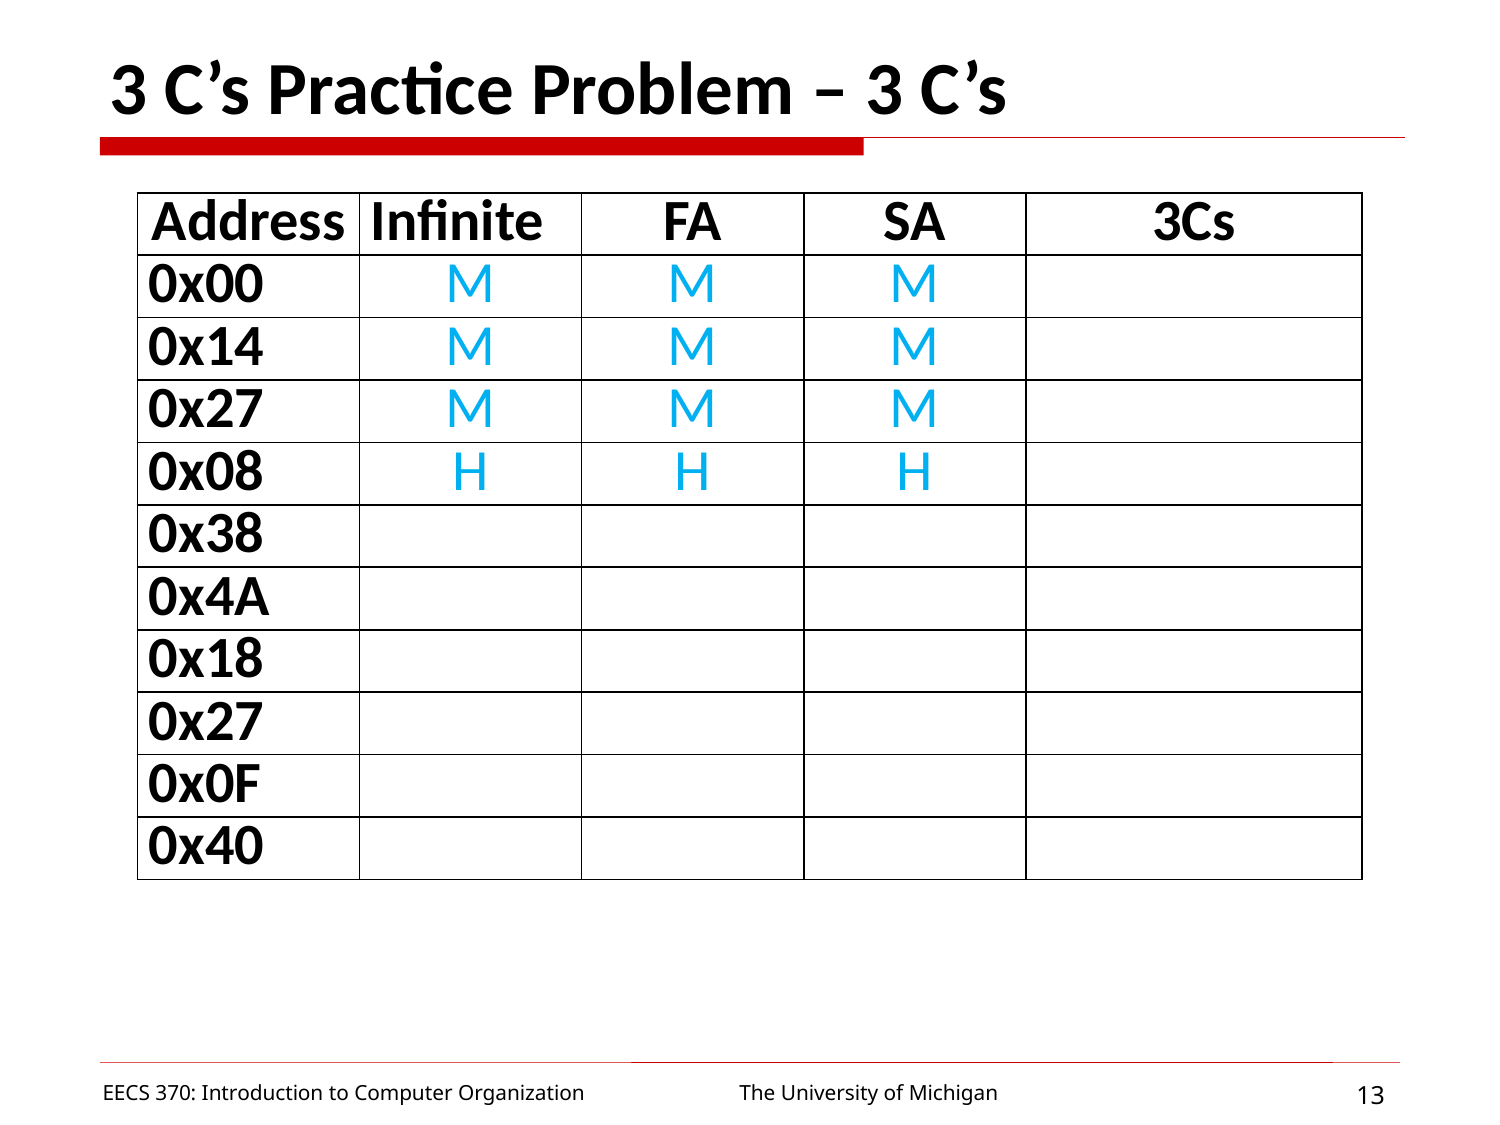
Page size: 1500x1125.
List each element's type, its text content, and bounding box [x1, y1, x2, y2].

table_cell [1027, 443, 1361, 447]
table_cell M [582, 318, 803, 379]
table_cell [805, 522, 1025, 566]
table_cell M [805, 318, 1025, 379]
table_cell H [360, 443, 581, 447]
table_cell [1027, 522, 1361, 566]
table_cell M [805, 256, 1025, 317]
table_cell 0x0F [138, 755, 359, 816]
table_cell [1027, 381, 1361, 442]
table_cell [1027, 755, 1361, 816]
table_header Address [138, 194, 359, 254]
table_cell [1027, 631, 1361, 691]
footer EECS 370: Introduction to Computer Organization [87, 1071, 676, 1125]
table_cell [1027, 318, 1361, 379]
table_cell [805, 818, 1025, 879]
table_cell M [805, 381, 1025, 442]
table_cell 0x40 [138, 818, 359, 879]
table_cell 0x08 [138, 443, 359, 504]
table_cell [360, 522, 581, 566]
table_cell 0x27 [138, 381, 359, 442]
text_box [262, 447, 1500, 522]
table_header FA [582, 194, 803, 254]
table_cell [360, 818, 581, 879]
table_cell 0x4A [138, 568, 359, 629]
table_cell [805, 568, 1025, 629]
table_cell [805, 631, 1025, 691]
table_cell [1027, 568, 1361, 629]
table_cell [1027, 818, 1361, 879]
title 3 C’s Practice Problem – 3 C’s [94, 0, 1500, 138]
table_cell [360, 693, 581, 754]
table_cell H [805, 443, 1025, 447]
table_header 3Cs [1027, 194, 1361, 254]
table_cell 0x18 [138, 631, 359, 691]
table_cell [1027, 693, 1361, 754]
table_cell [582, 755, 803, 816]
table_cell [805, 693, 1025, 754]
table_cell M [360, 318, 581, 379]
table_cell H [582, 443, 803, 447]
table_cell [360, 755, 581, 816]
table_header SA [805, 194, 1025, 254]
table_cell [582, 631, 803, 691]
table_cell [360, 568, 581, 629]
table_cell M [582, 256, 803, 317]
table_cell [582, 818, 803, 879]
table_cell [805, 755, 1025, 816]
table_cell 0x27 [138, 693, 359, 754]
table_cell [582, 693, 803, 754]
table_cell M [360, 256, 581, 317]
slide_number 13 [1149, 1071, 1401, 1125]
table_cell 0x00 [138, 256, 359, 317]
table_cell M [582, 381, 803, 442]
table_cell 0x14 [138, 318, 359, 379]
table_cell M [360, 381, 581, 442]
table_cell [360, 631, 581, 691]
table_header Infinite [360, 194, 581, 254]
table_cell [1027, 256, 1361, 317]
table_cell [582, 568, 803, 629]
table_cell 0x38 [138, 506, 359, 566]
table_cell [582, 522, 803, 566]
